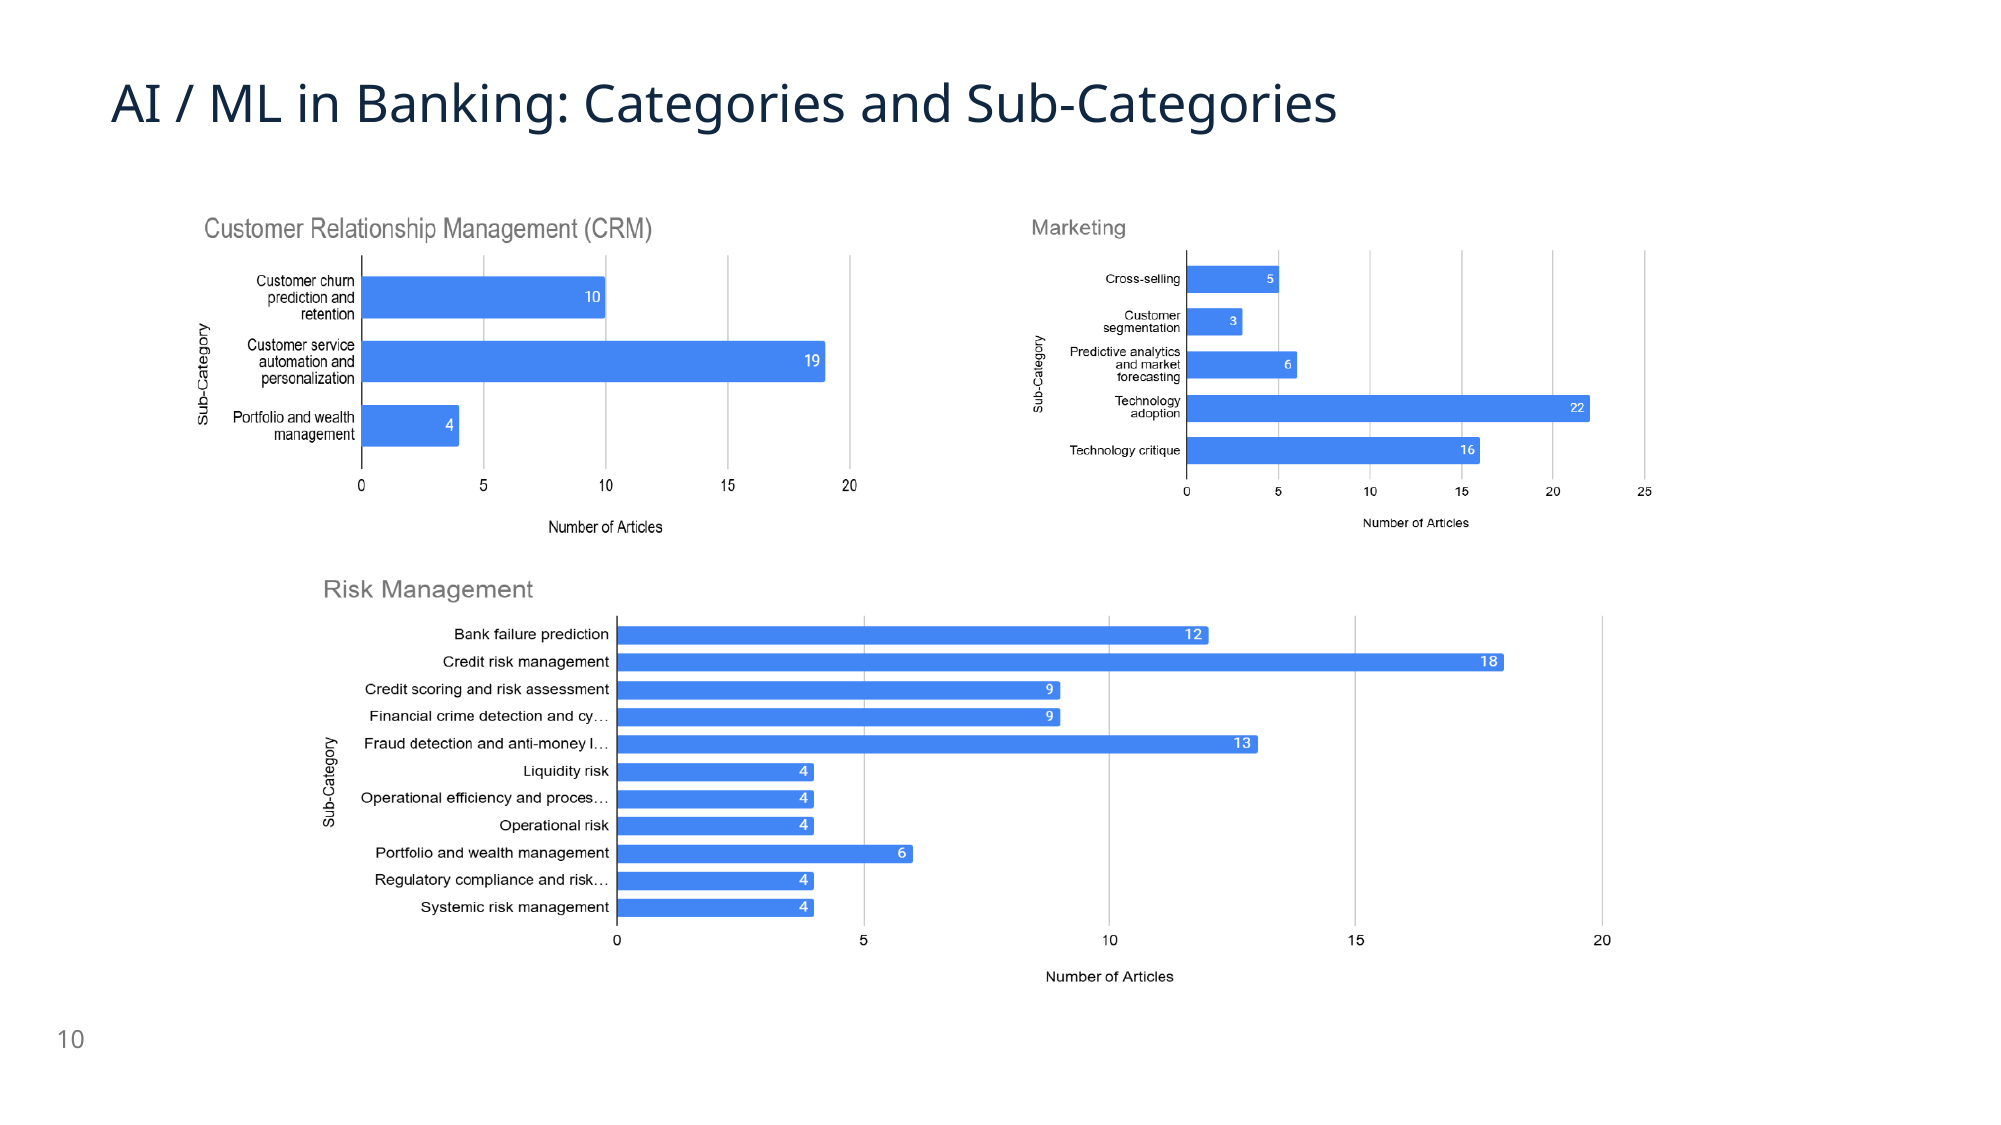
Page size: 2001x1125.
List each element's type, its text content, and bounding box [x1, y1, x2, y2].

list AI / ML in Banking: Categories and Sub-Categories [96, 70, 1933, 201]
slide_number 10 [24, 1012, 100, 1069]
picture [181, 197, 1627, 1008]
picture [1014, 200, 1662, 547]
